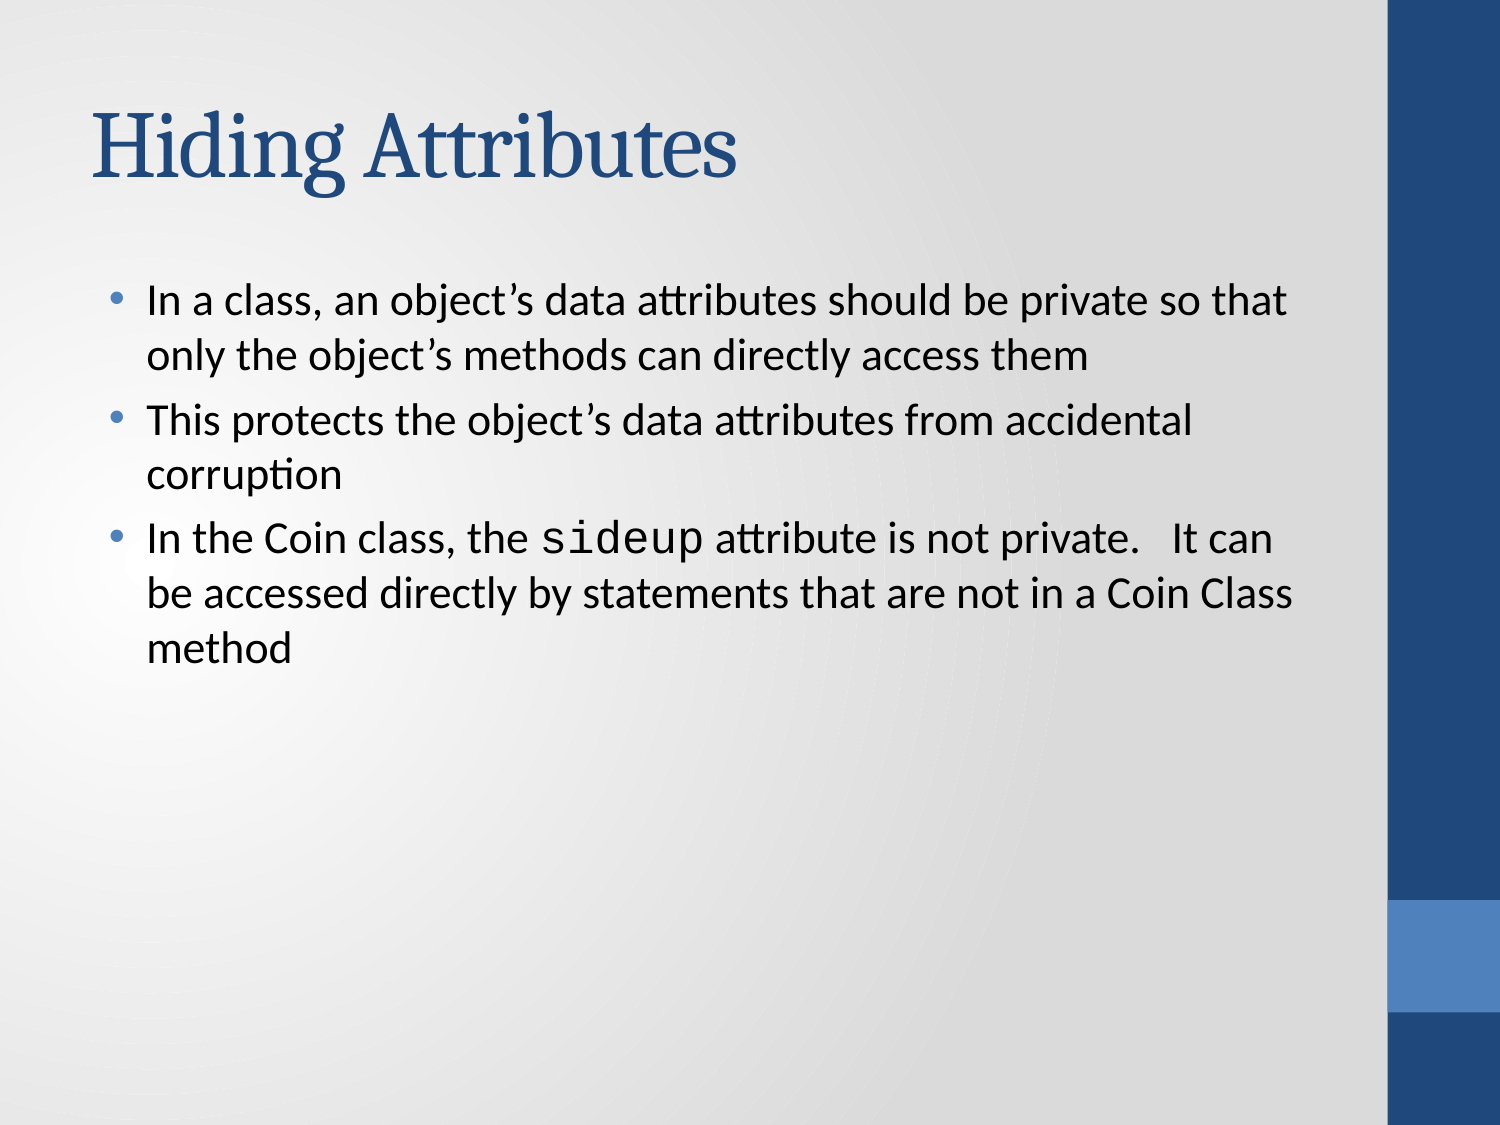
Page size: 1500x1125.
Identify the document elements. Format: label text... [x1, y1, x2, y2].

title Hiding Attributes [75, 45, 1325, 233]
list In a class, an object’s data attributes should be private so that only the object’s methods can directly access them This protects the object’s data attributes from accidental corruption In the Coin class, the sideup attribute is not private. It can be accessed directly by statements that are not in a Coin Class method [75, 262, 1325, 1050]
